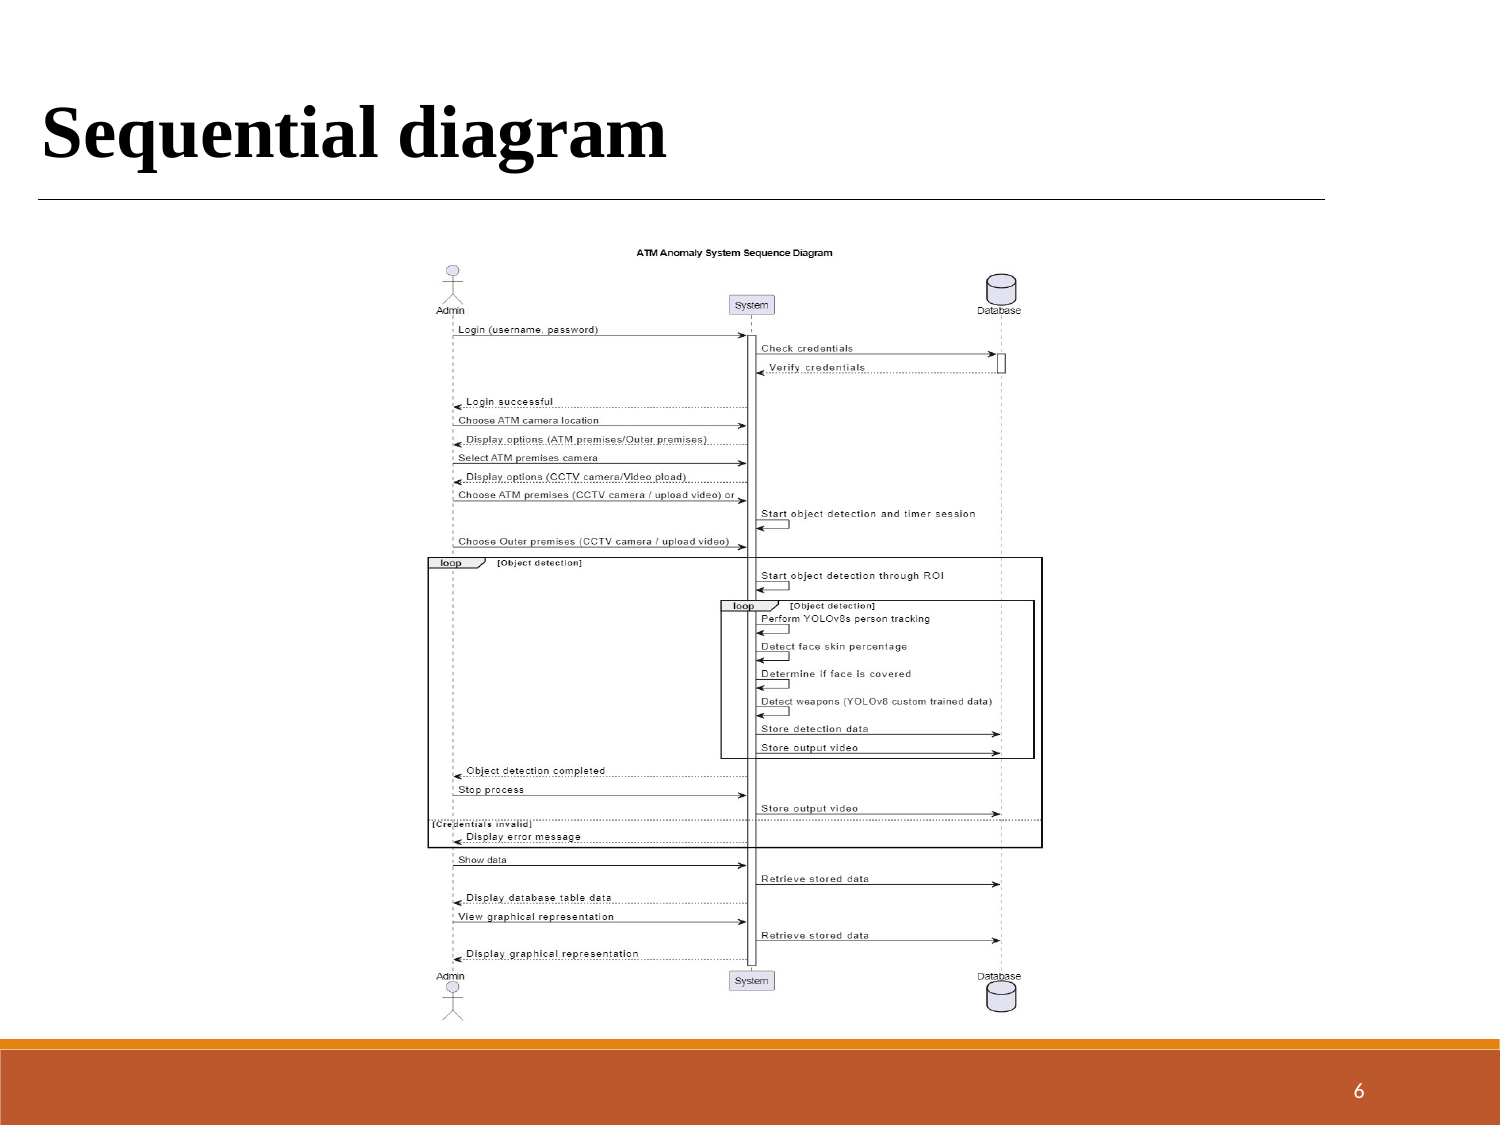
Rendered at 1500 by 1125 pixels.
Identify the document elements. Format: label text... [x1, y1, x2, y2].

slide_number 6 [1218, 1059, 1380, 1120]
text_box Sequential diagram [24, 74, 1500, 300]
picture [411, 236, 1048, 1026]
